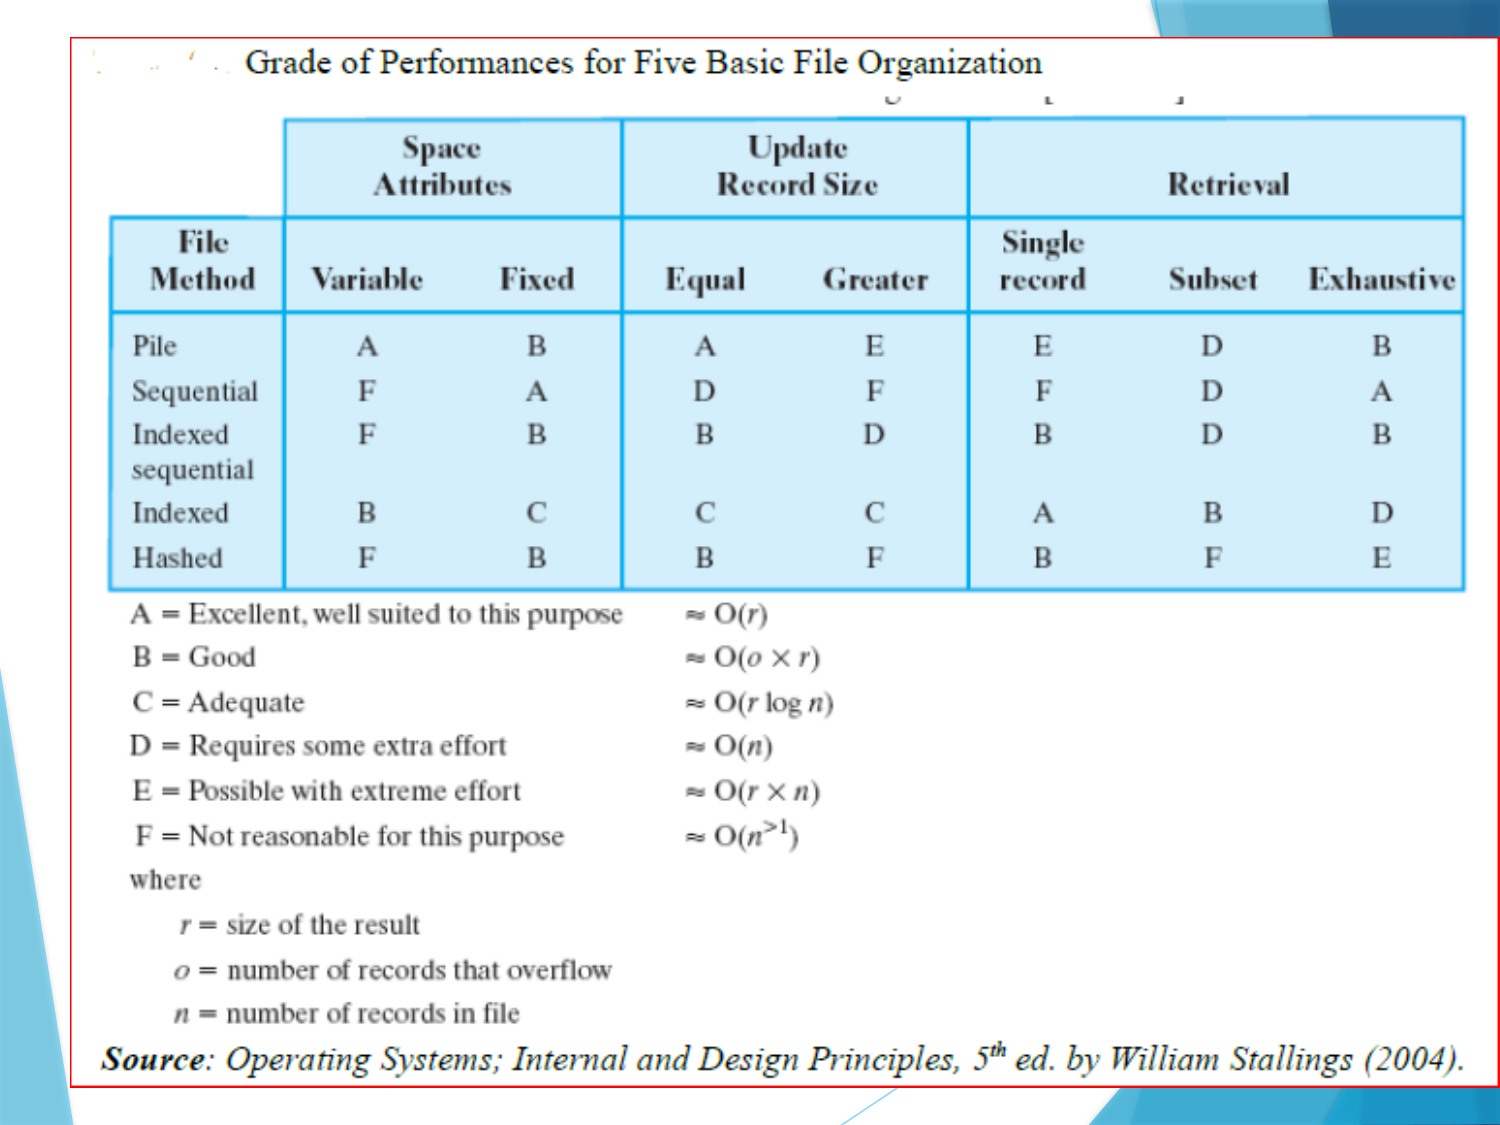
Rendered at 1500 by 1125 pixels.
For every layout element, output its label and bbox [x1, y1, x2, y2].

picture [69, 36, 1500, 1088]
